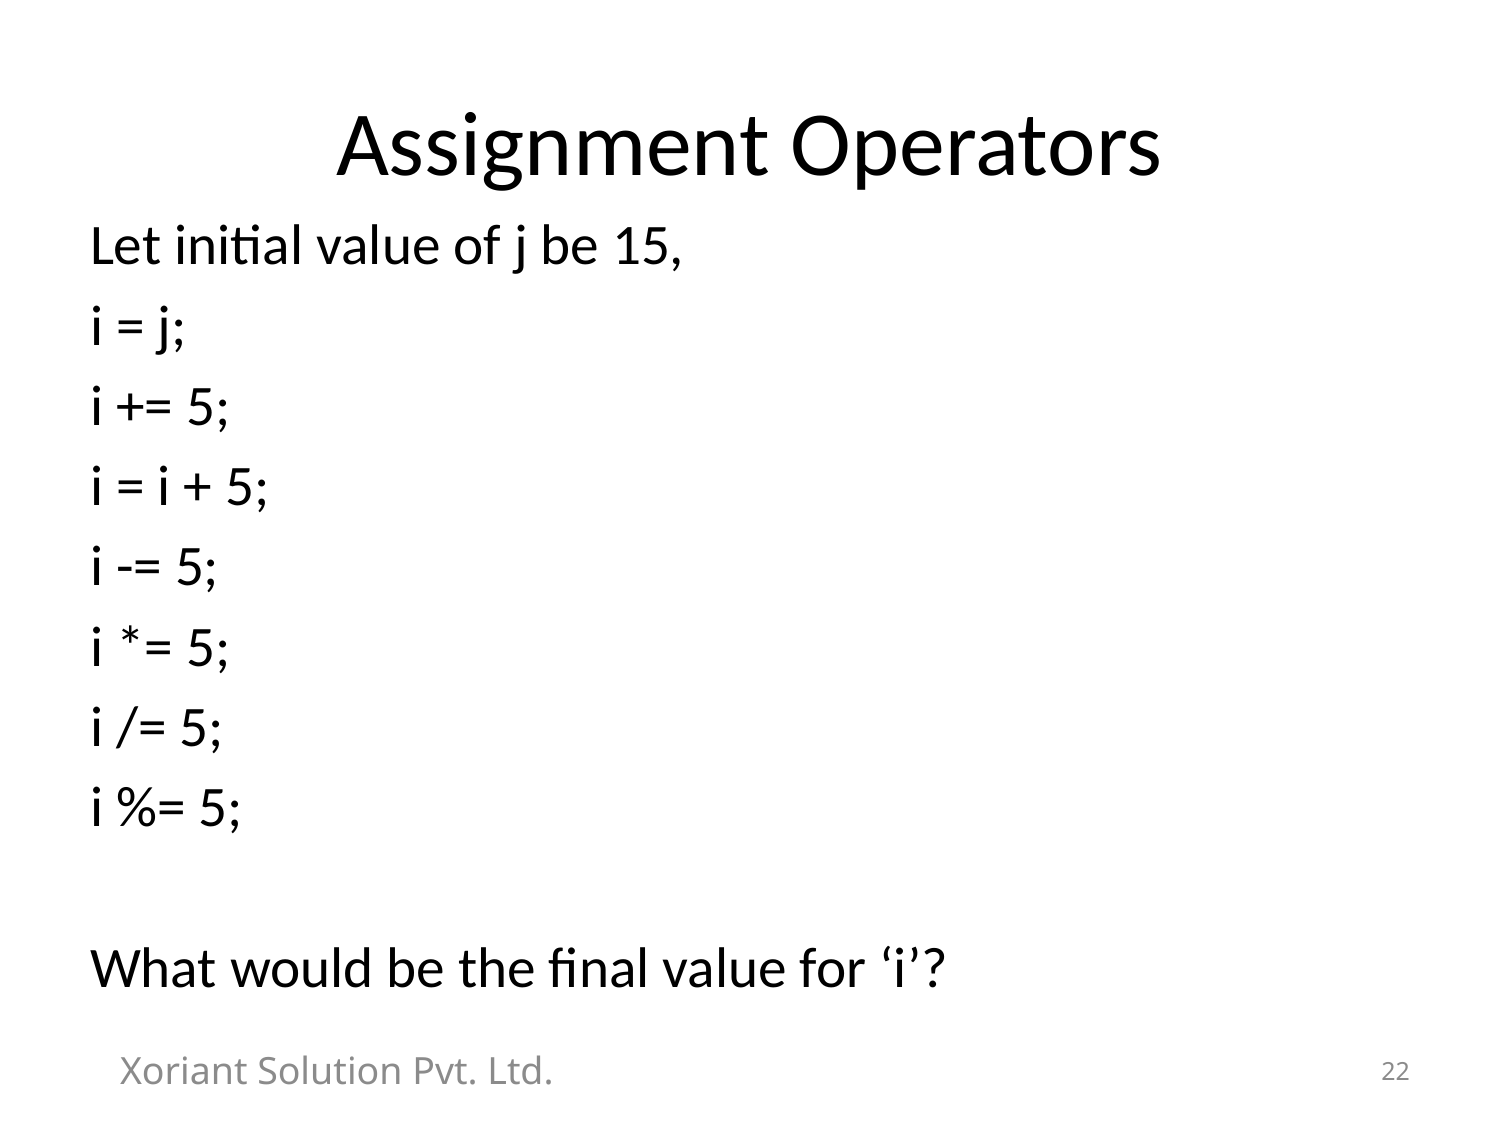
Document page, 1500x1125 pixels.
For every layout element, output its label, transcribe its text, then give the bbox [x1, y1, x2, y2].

footer Xoriant Solution Pvt. Ltd. [105, 1042, 675, 1103]
slide_number 22 [1325, 1042, 1425, 1103]
title Assignment Operators [75, 45, 1425, 200]
list Let initial value of j be 15, i = j; i += 5; i = i + 5; i -= 5; i *= 5; i /= 5; i %= 5; What would be the final value for ‘i’? [75, 200, 1425, 1010]
